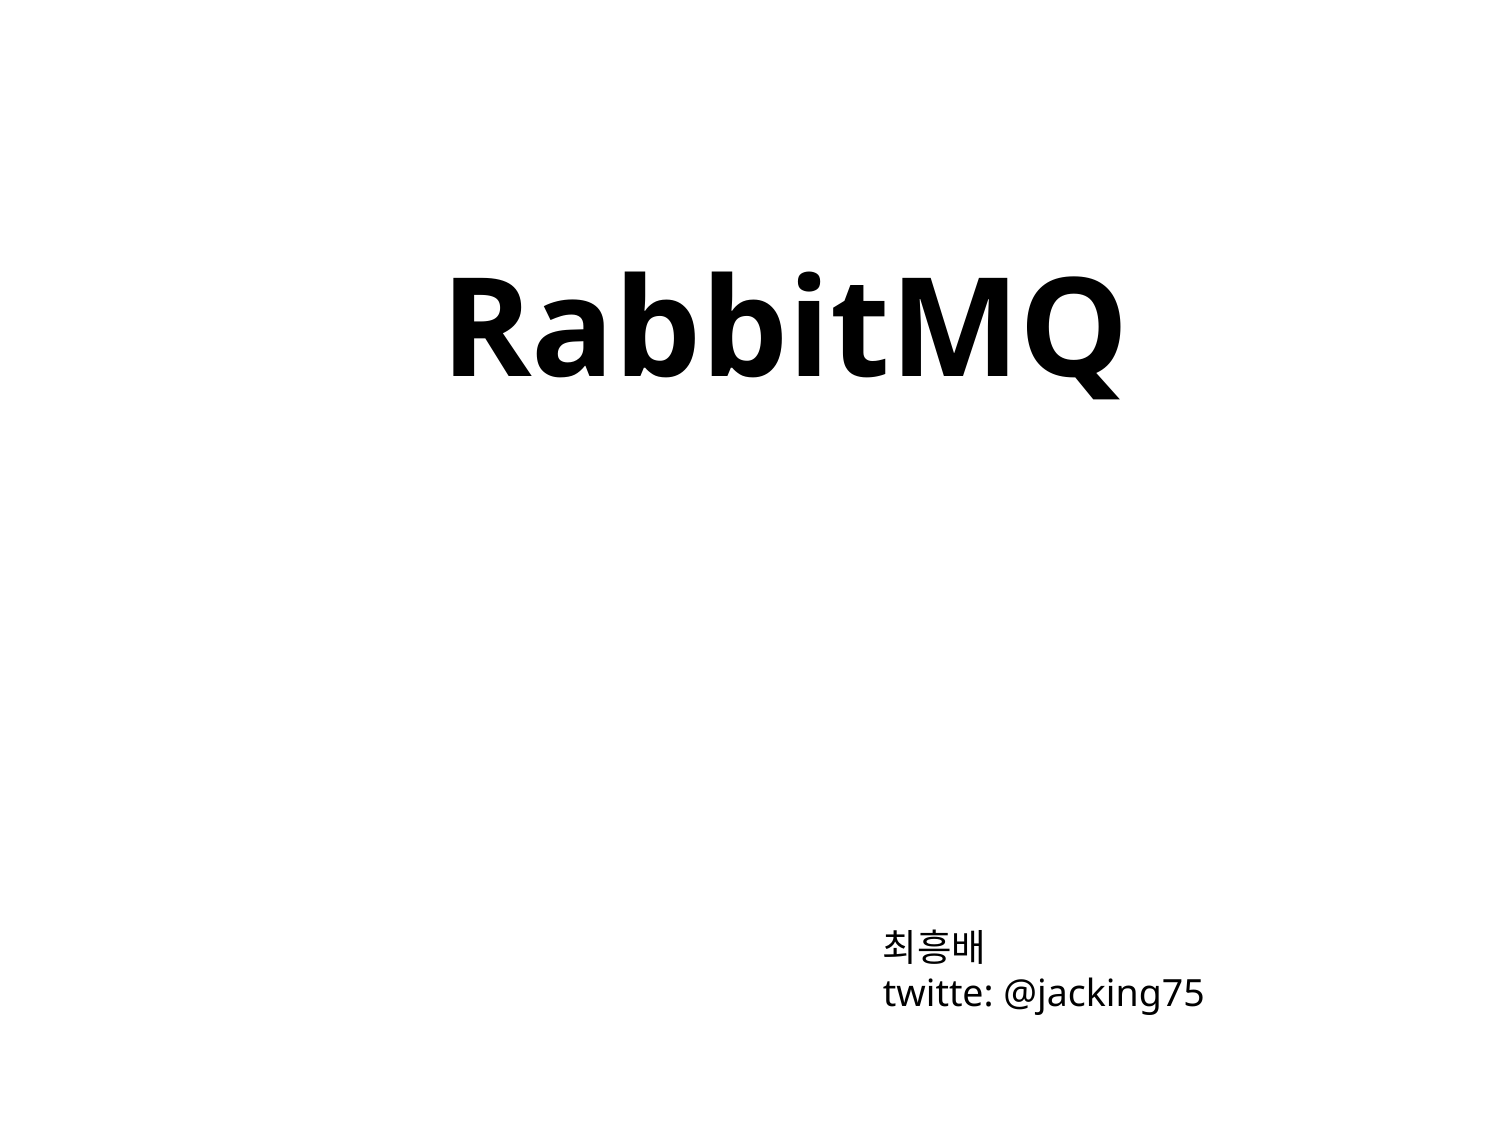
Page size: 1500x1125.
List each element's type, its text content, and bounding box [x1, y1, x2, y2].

text_box RabbitMQ [301, 231, 1270, 412]
text_box 최흥배 twitte: @jacking75 [868, 916, 1471, 1022]
